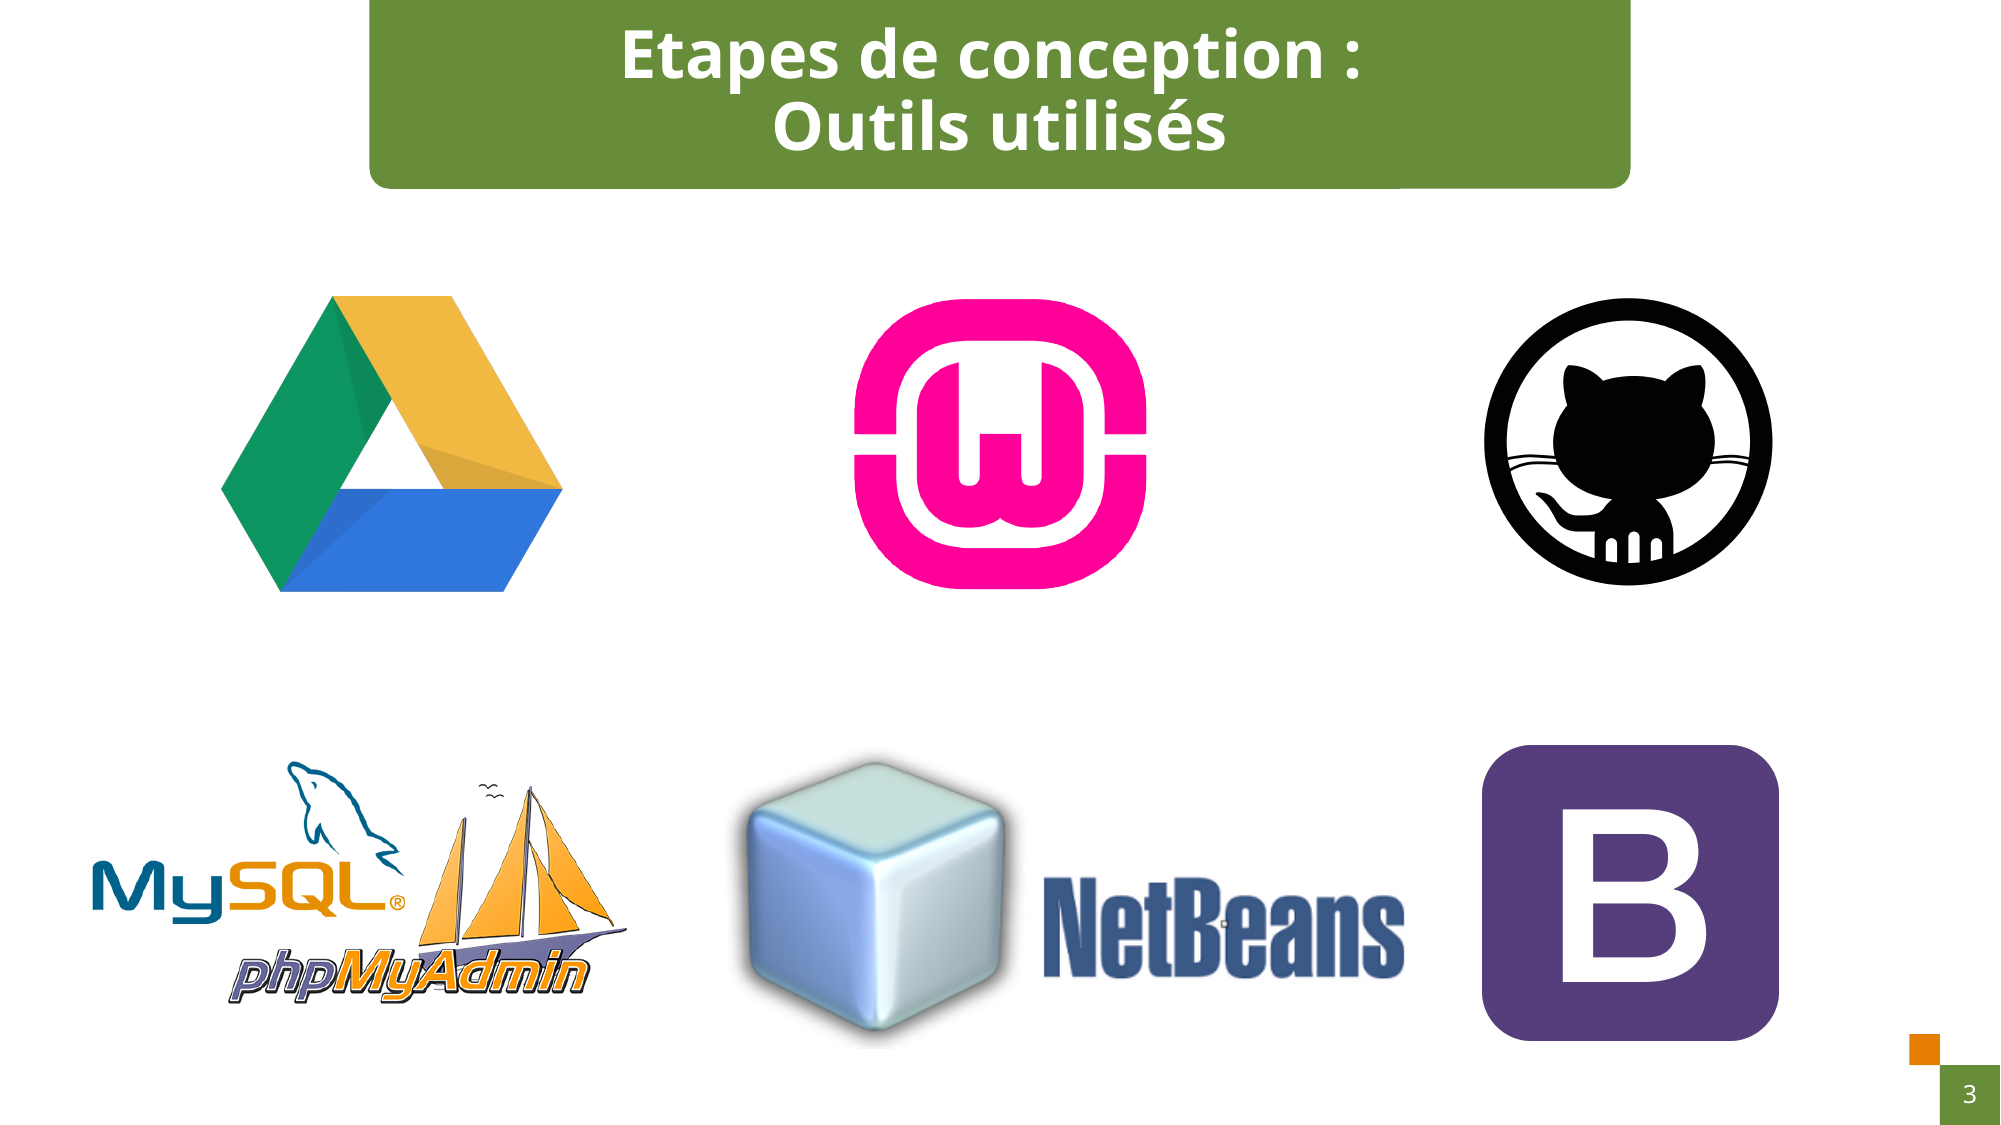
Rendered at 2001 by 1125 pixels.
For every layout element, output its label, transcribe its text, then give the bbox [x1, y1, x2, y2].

picture [221, 296, 563, 592]
text_box 3 [1939, 1065, 2000, 1125]
picture [1482, 745, 1779, 1041]
picture [59, 745, 651, 1041]
text_box Etapes de conception : Outils utilisés [533, 14, 1467, 173]
text_box [1908, 1033, 1941, 1066]
picture [719, 742, 1423, 1049]
text_box [368, 0, 1632, 190]
picture [851, 296, 1149, 592]
picture [1482, 296, 1779, 592]
